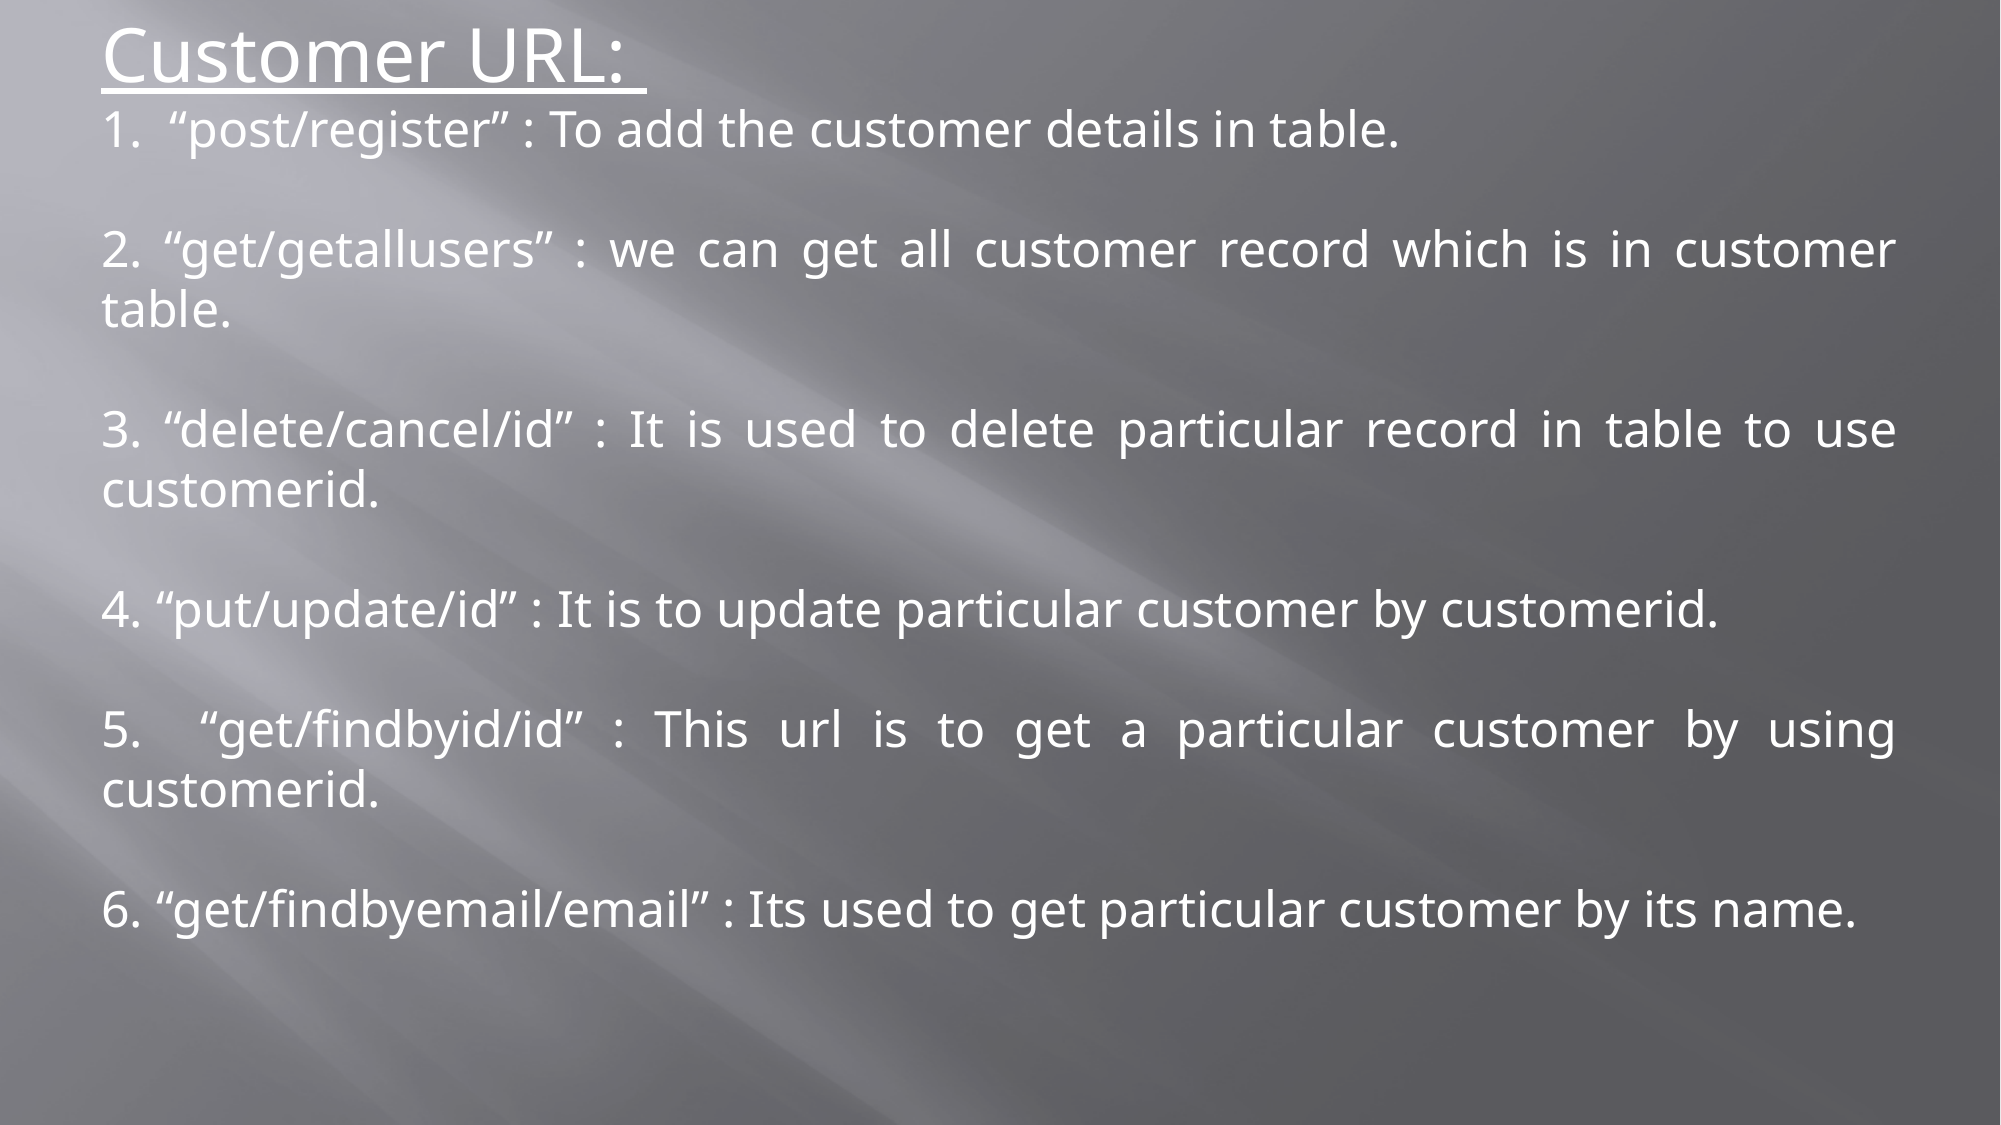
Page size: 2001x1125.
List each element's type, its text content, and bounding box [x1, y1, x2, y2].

text_box Customer URL: 1. “post/register” : To add the customer details in table. 2. “get/getallusers” : we can get all customer record which is in customer table. 3. “delete/cancel/id” :​ It is used to delete particular record in table to use customerid. 4. “put/update/id” : It is to update particular customer by customerid. 5. “get/findbyid/id” : This url is to get a particular customer by using customerid. 6. “get/findbyemail/email” : Its used to get particular customer by its name. [86, 0, 1914, 945]
